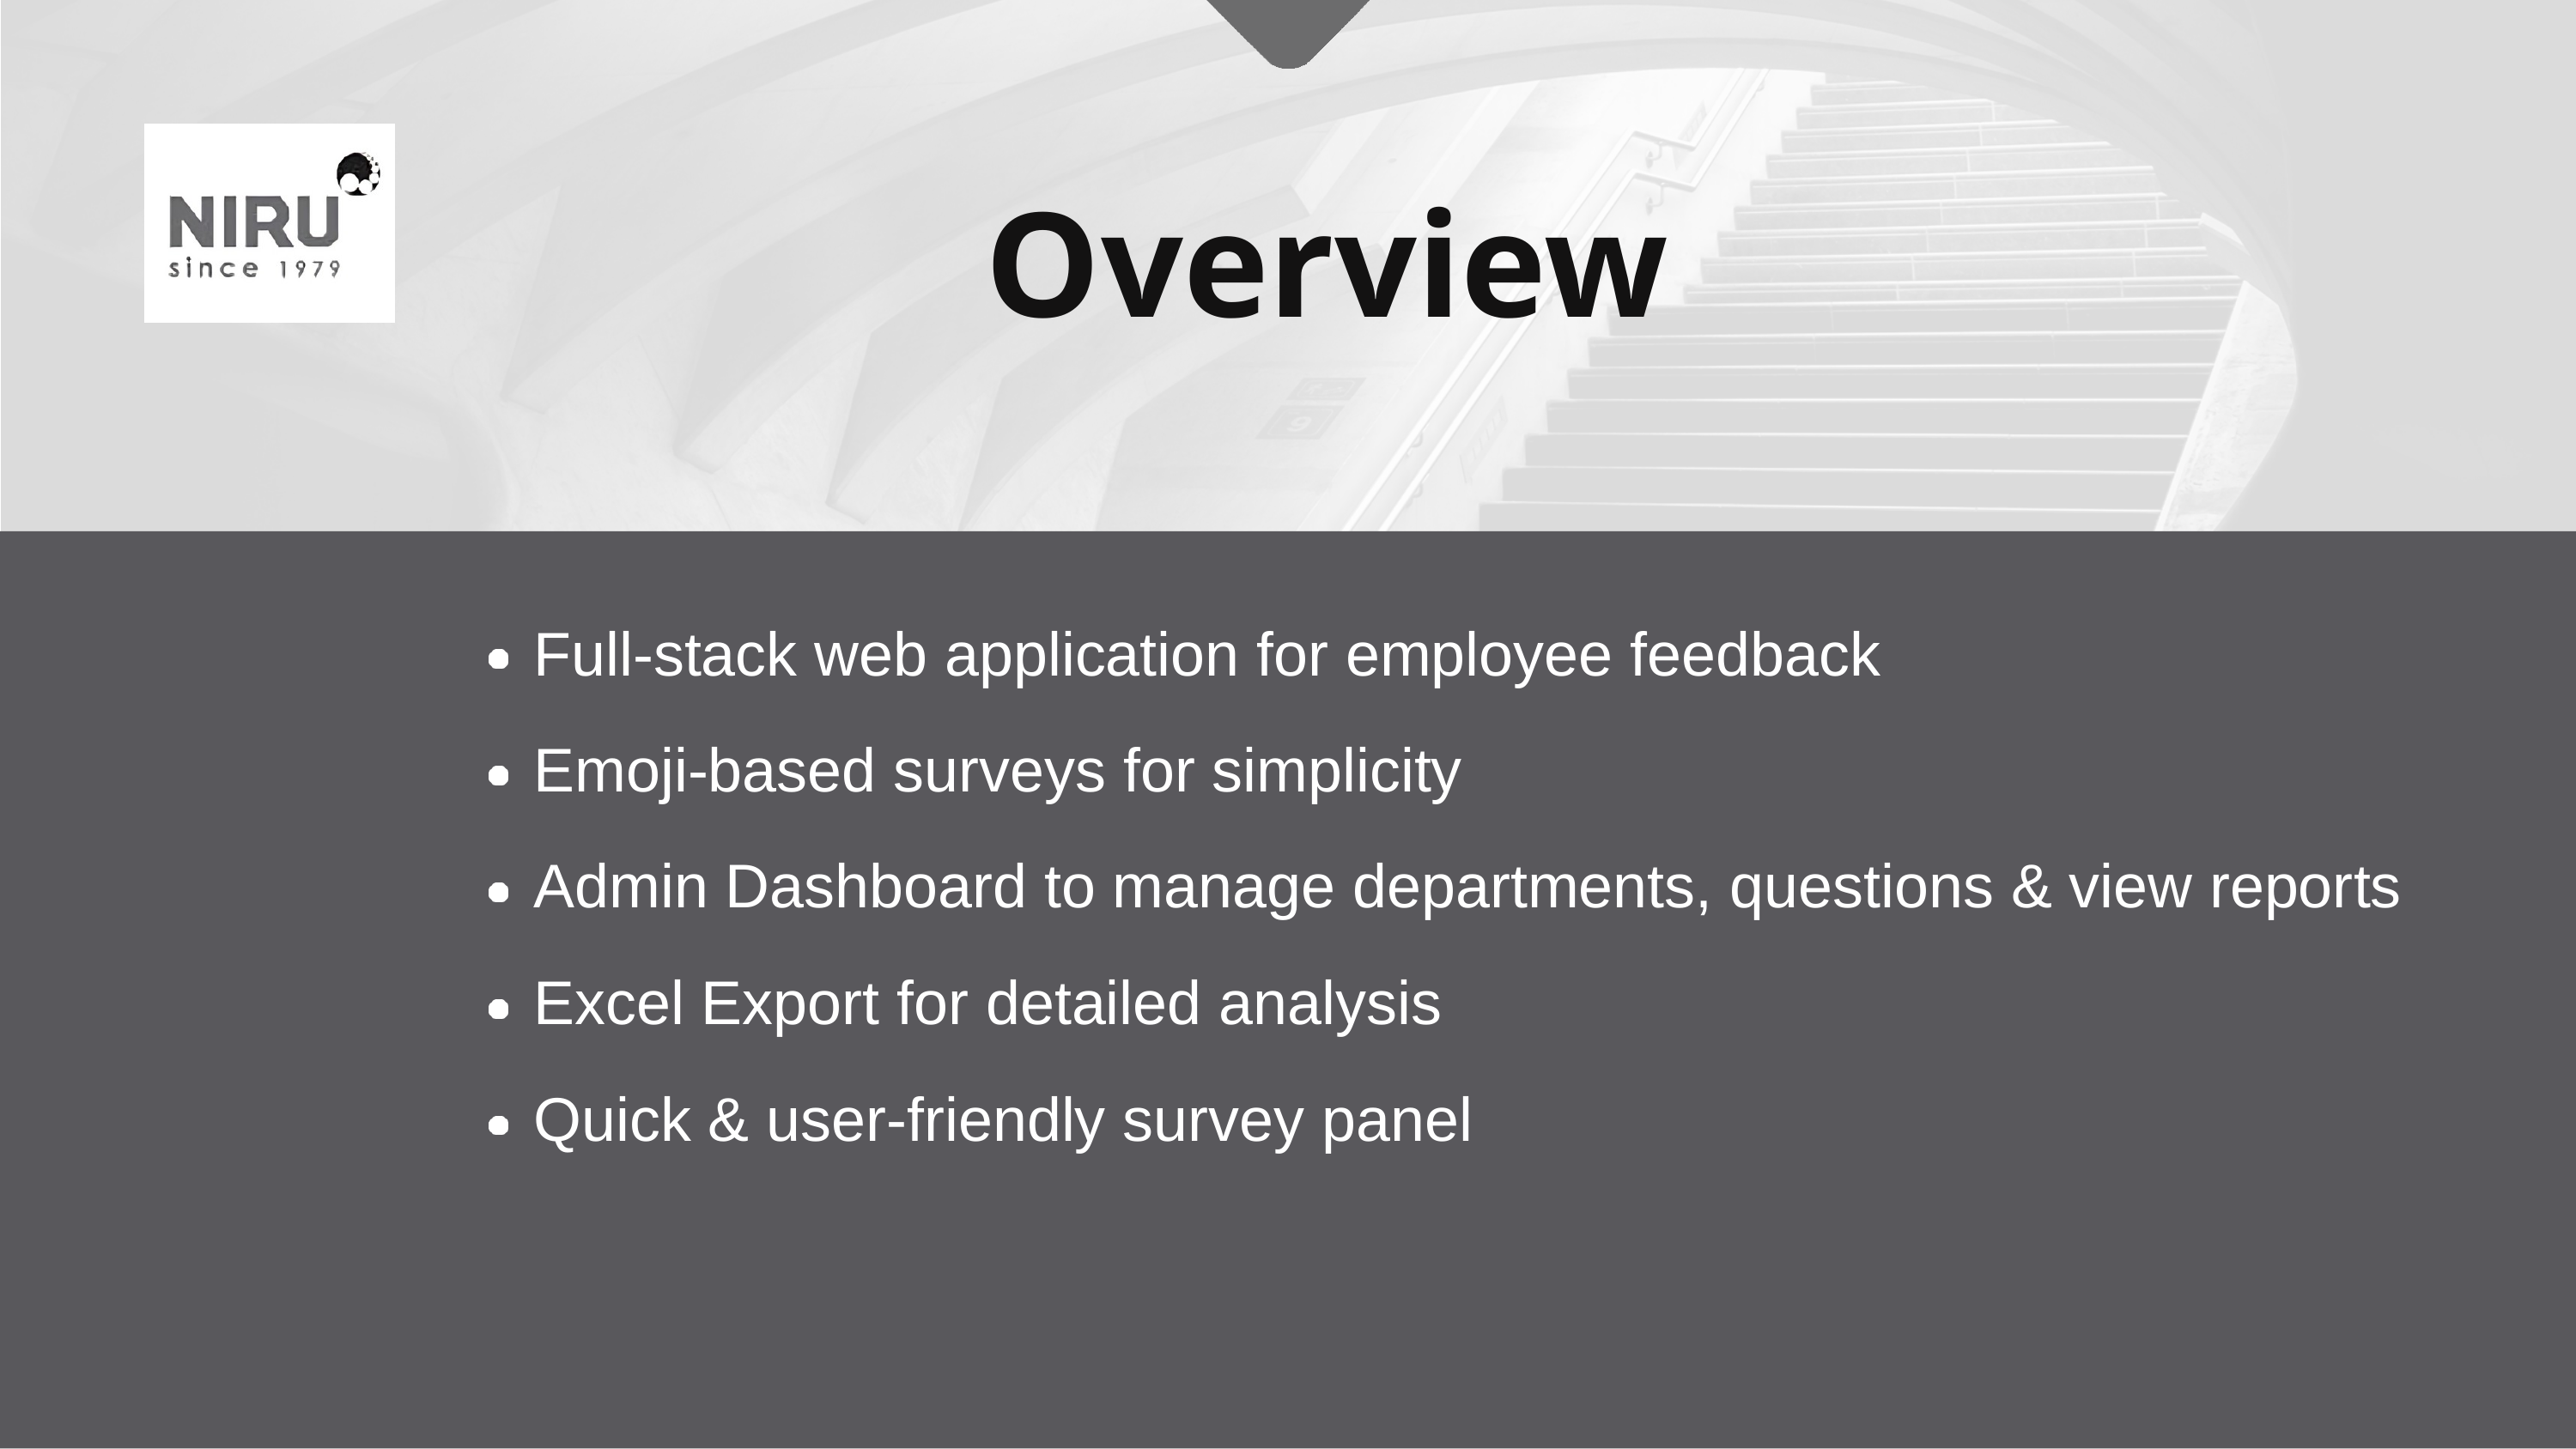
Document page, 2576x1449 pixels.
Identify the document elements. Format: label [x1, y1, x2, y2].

text_box [0, 0, 2576, 1449]
text_box [144, 0, 1370, 1136]
